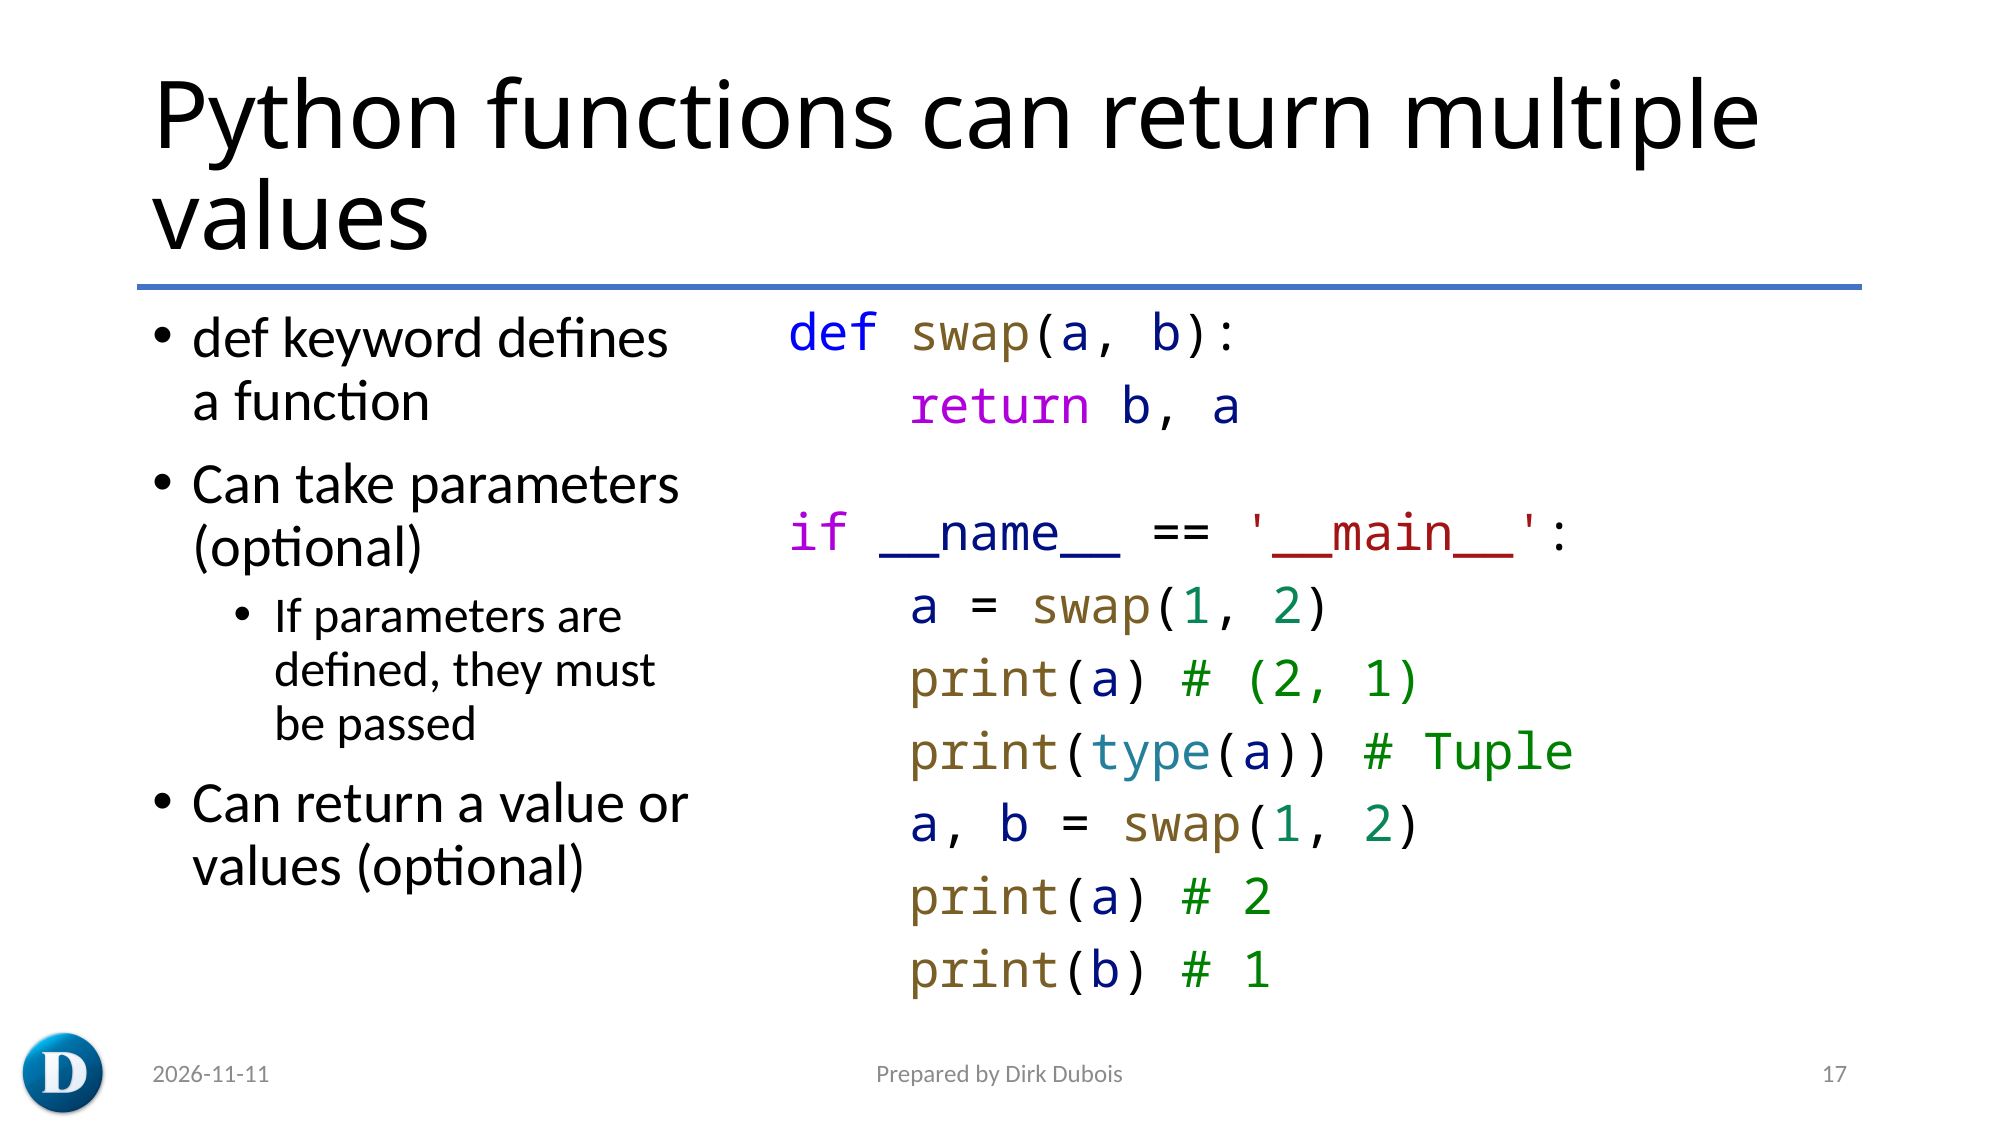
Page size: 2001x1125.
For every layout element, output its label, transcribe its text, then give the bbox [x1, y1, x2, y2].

footer Prepared by Dirk Dubois [662, 1042, 1338, 1103]
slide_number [137, 1042, 588, 1103]
title Python functions can return multiple values [137, 59, 1863, 278]
picture [14, 1024, 111, 1121]
list def keyword defines a function Can take parameters (optional) If parameters are defined, they must be passed Can return a value or values (optional) [137, 299, 717, 1014]
slide_number 17 [1412, 1042, 1863, 1103]
list def swap(a, b): return b, a if __name__ == '__main__': a = swap(1, 2) print(a) # (2, 1) print(type(a)) # Tuple a, b = swap(1, 2) print(a) # 2 print(b) # 1 [773, 299, 1863, 1014]
